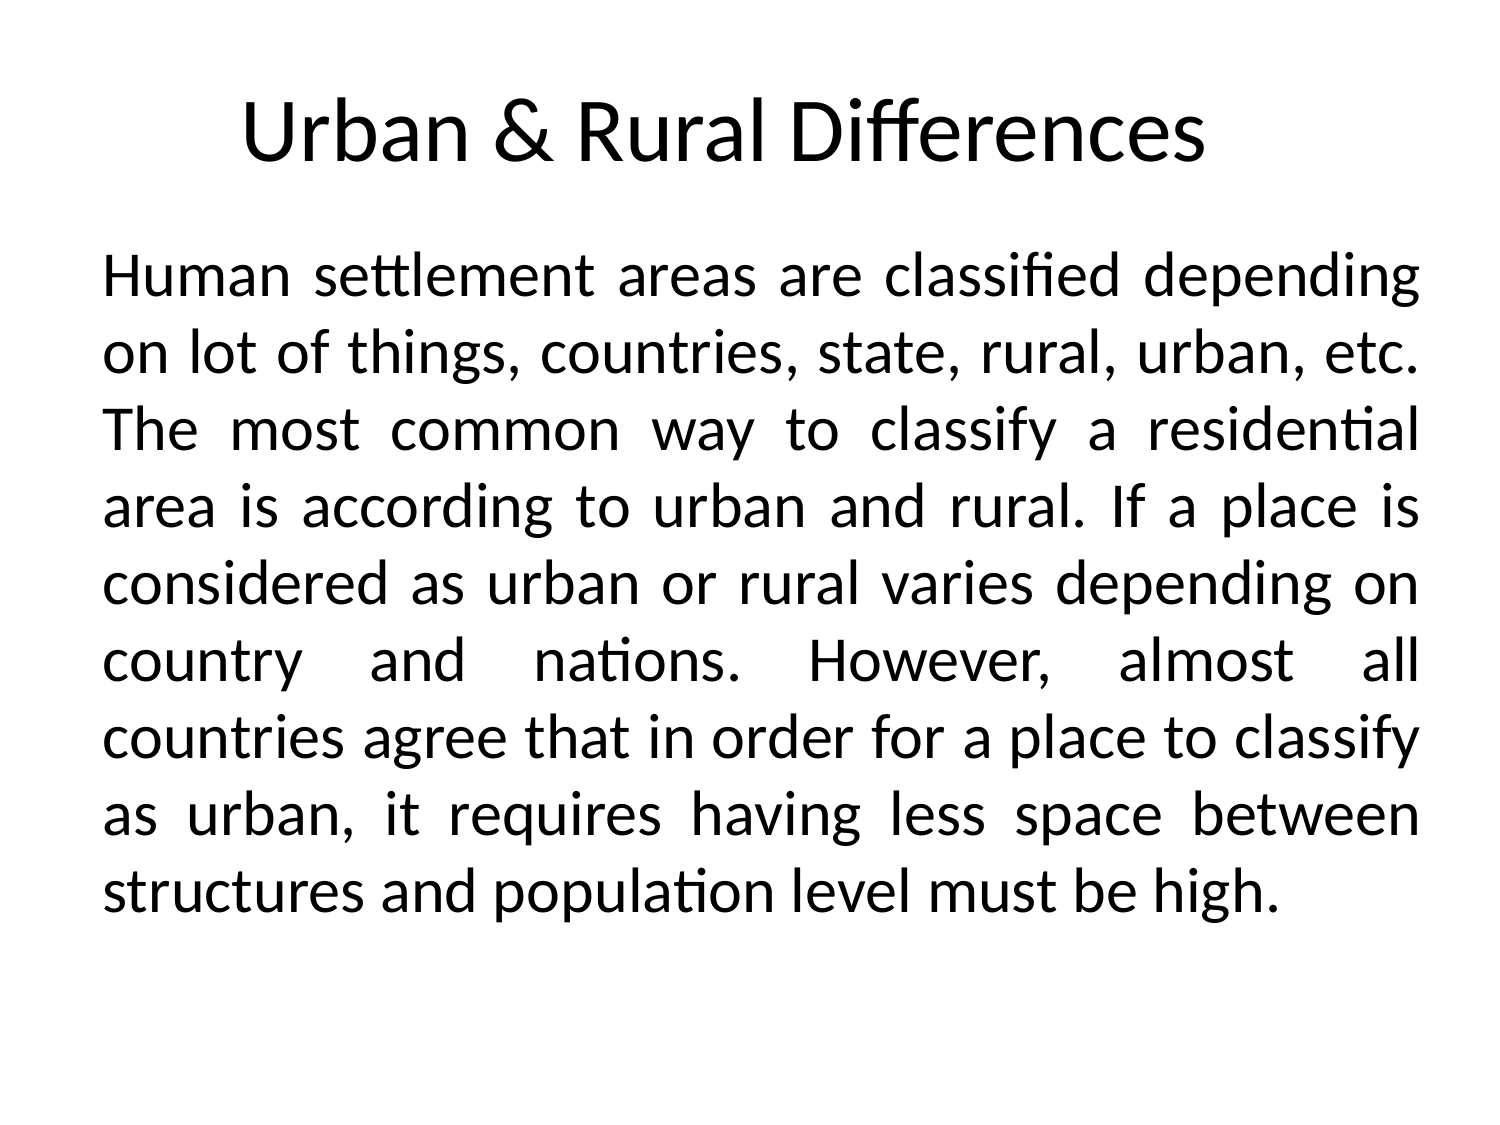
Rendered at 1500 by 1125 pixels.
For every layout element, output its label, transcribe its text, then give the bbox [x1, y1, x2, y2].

title Urban & Rural Differences [87, 37, 1363, 213]
subtitle Human settlement areas are classified depending on lot of things, countries, state, rural, urban, etc. The most common way to classify a residential area is according to urban and rural. If a place is considered as urban or rural varies depending on country and nations. However, almost all countries agree that in order for a place to classify as urban, it requires having less space between structures and population level must be high. [87, 224, 1438, 1075]
